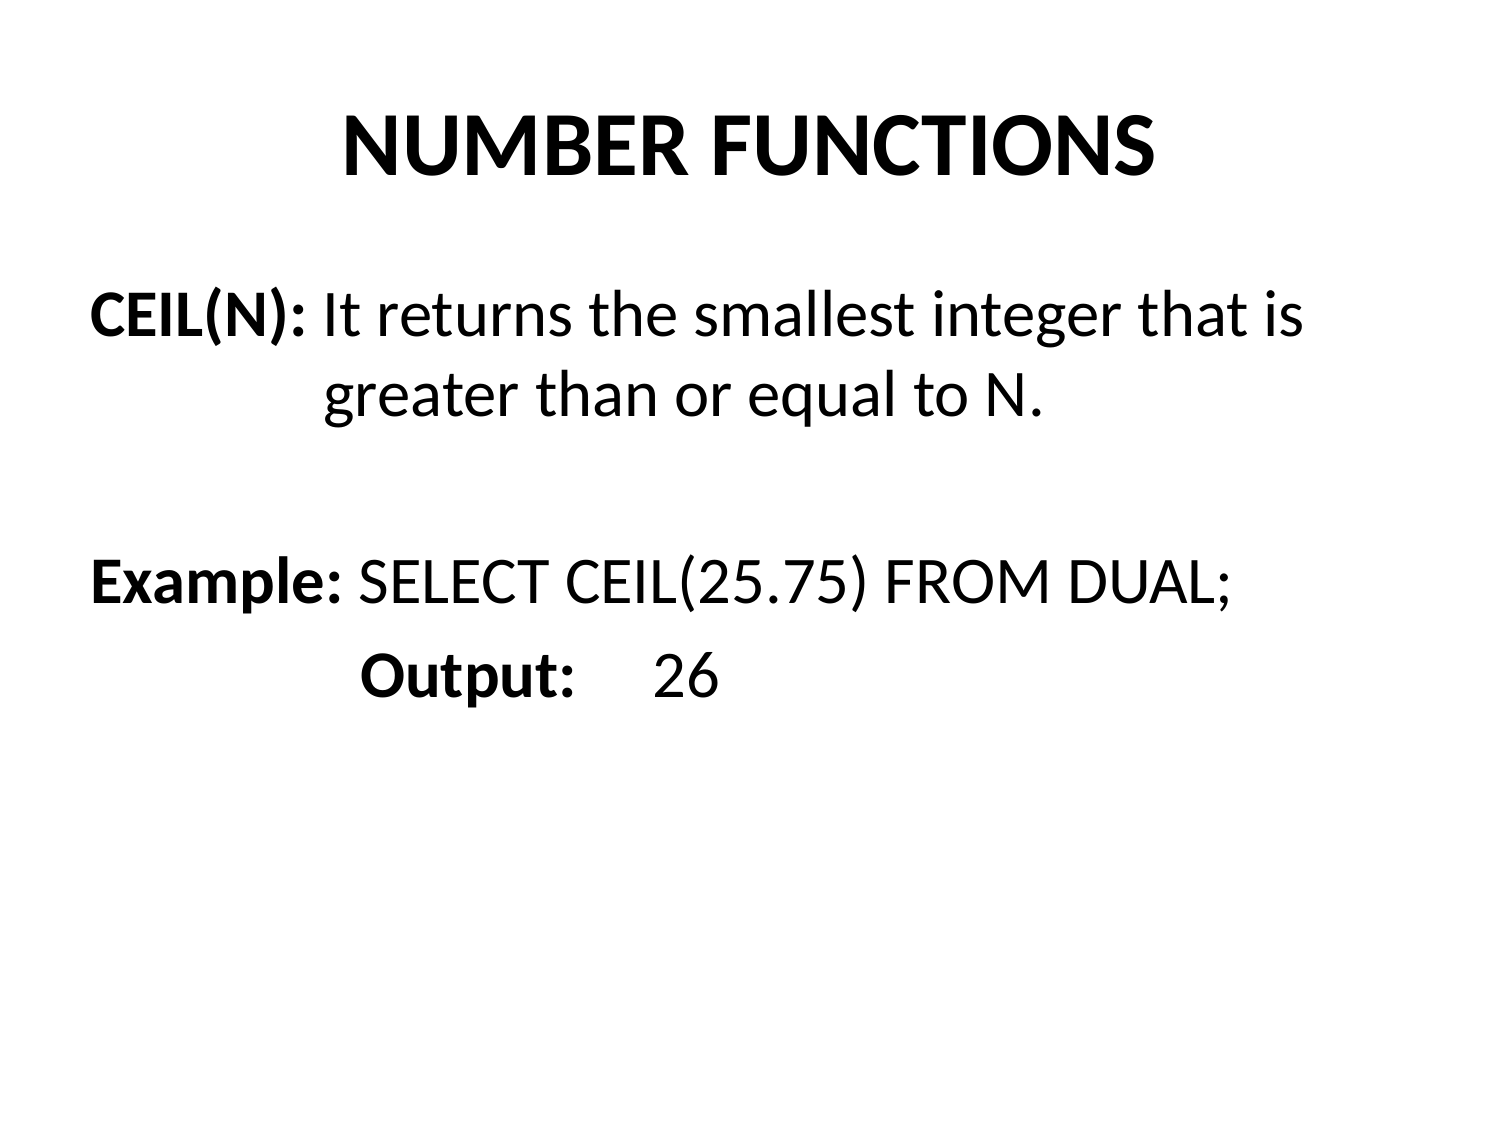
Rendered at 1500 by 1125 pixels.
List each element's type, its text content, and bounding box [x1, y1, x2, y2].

title NUMBER FUNCTIONS [75, 45, 1425, 233]
list CEIL(N): It returns the smallest integer that is greater than or equal to N. Example: SELECT CEIL(25.75) FROM DUAL; Output: 26 [75, 262, 1425, 1005]
